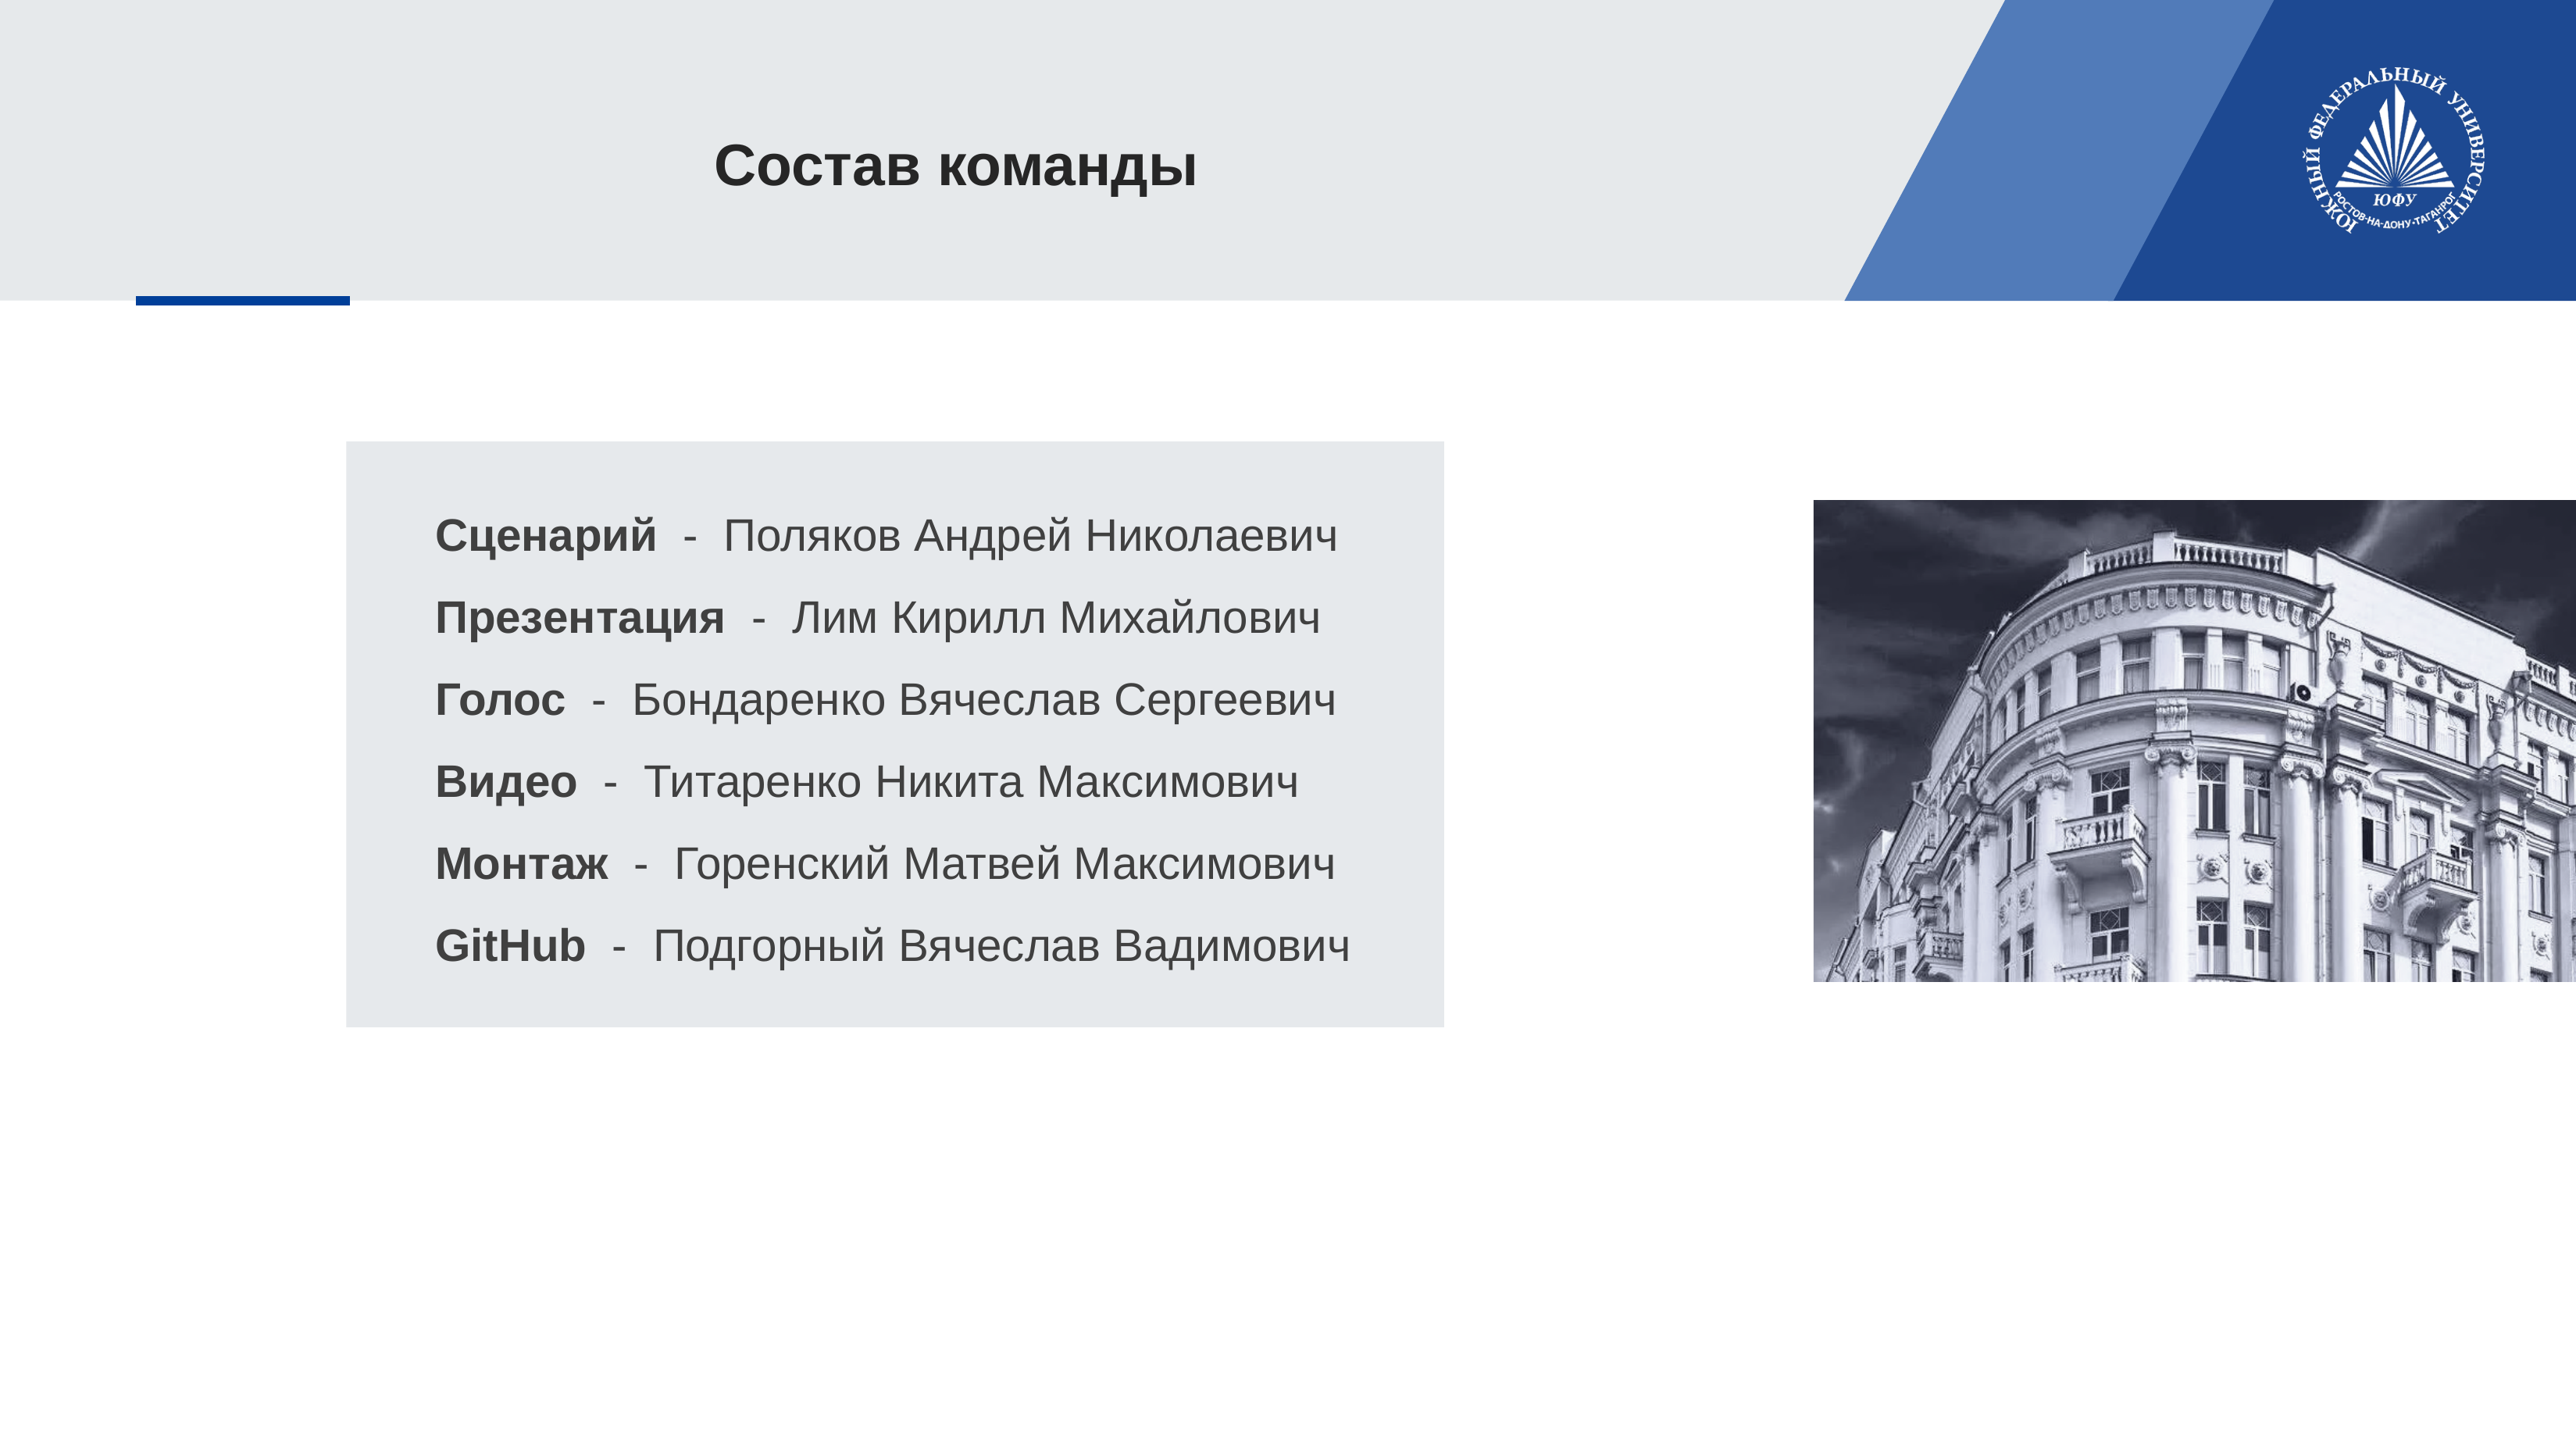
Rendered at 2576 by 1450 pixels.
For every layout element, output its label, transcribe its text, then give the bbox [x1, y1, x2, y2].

text_box Сценарий - Поляков Андрей Николаевич Презентация - Лим Кирилл Михайлович Голос - Бондаренко Вячеслав Сергеевич Видео - Титаренко Никита Максимович Монтаж - Горенский Матвей Максимович GitHub - Подгорный Вячеслав Вадимович [423, 473, 1396, 977]
picture [1813, 499, 2576, 982]
text_box Состав команды [134, 125, 1779, 198]
text_box [1844, 0, 2275, 302]
picture [2303, 66, 2485, 235]
text_box [2114, 0, 2576, 302]
text_box [344, 440, 1446, 1029]
